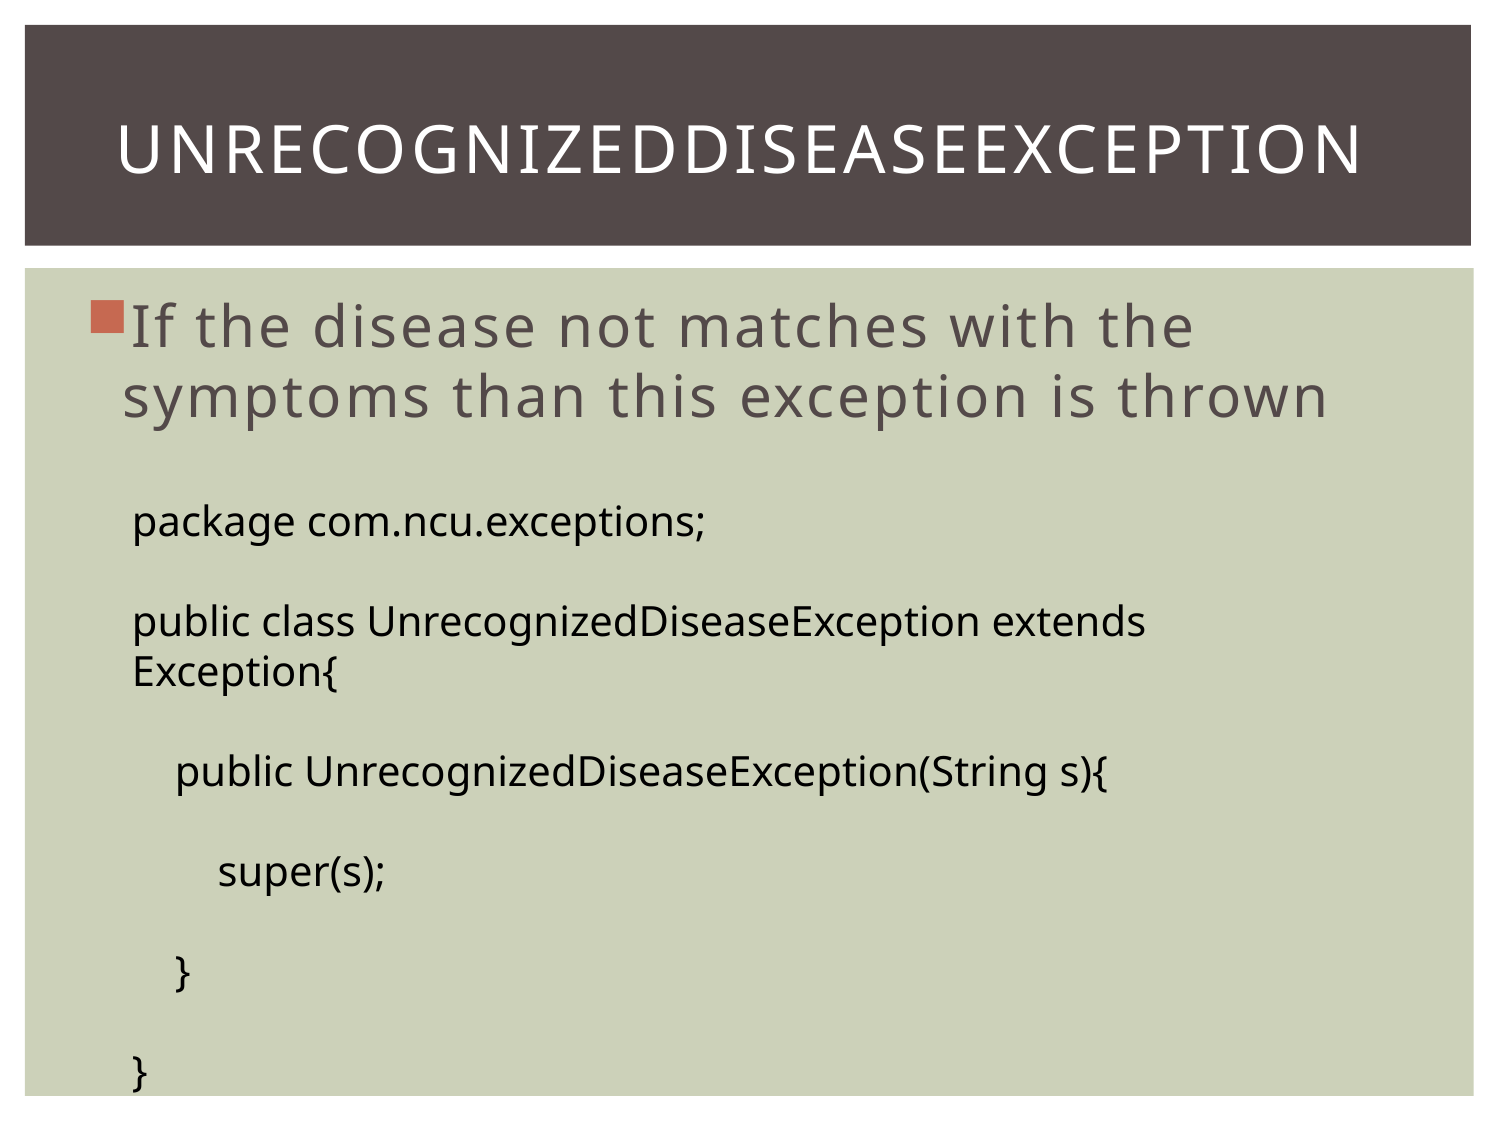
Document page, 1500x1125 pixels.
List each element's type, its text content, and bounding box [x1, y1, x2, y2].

list If the disease not matches with the symptoms than this exception is thrown [62, 281, 1442, 463]
title UnrecognizedDiseaseException [54, 99, 1430, 273]
text_box package com.ncu.exceptions; public class UnrecognizedDiseaseException extends Exception{ public UnrecognizedDiseaseException(String s){ super(s); } } [117, 487, 1368, 1103]
